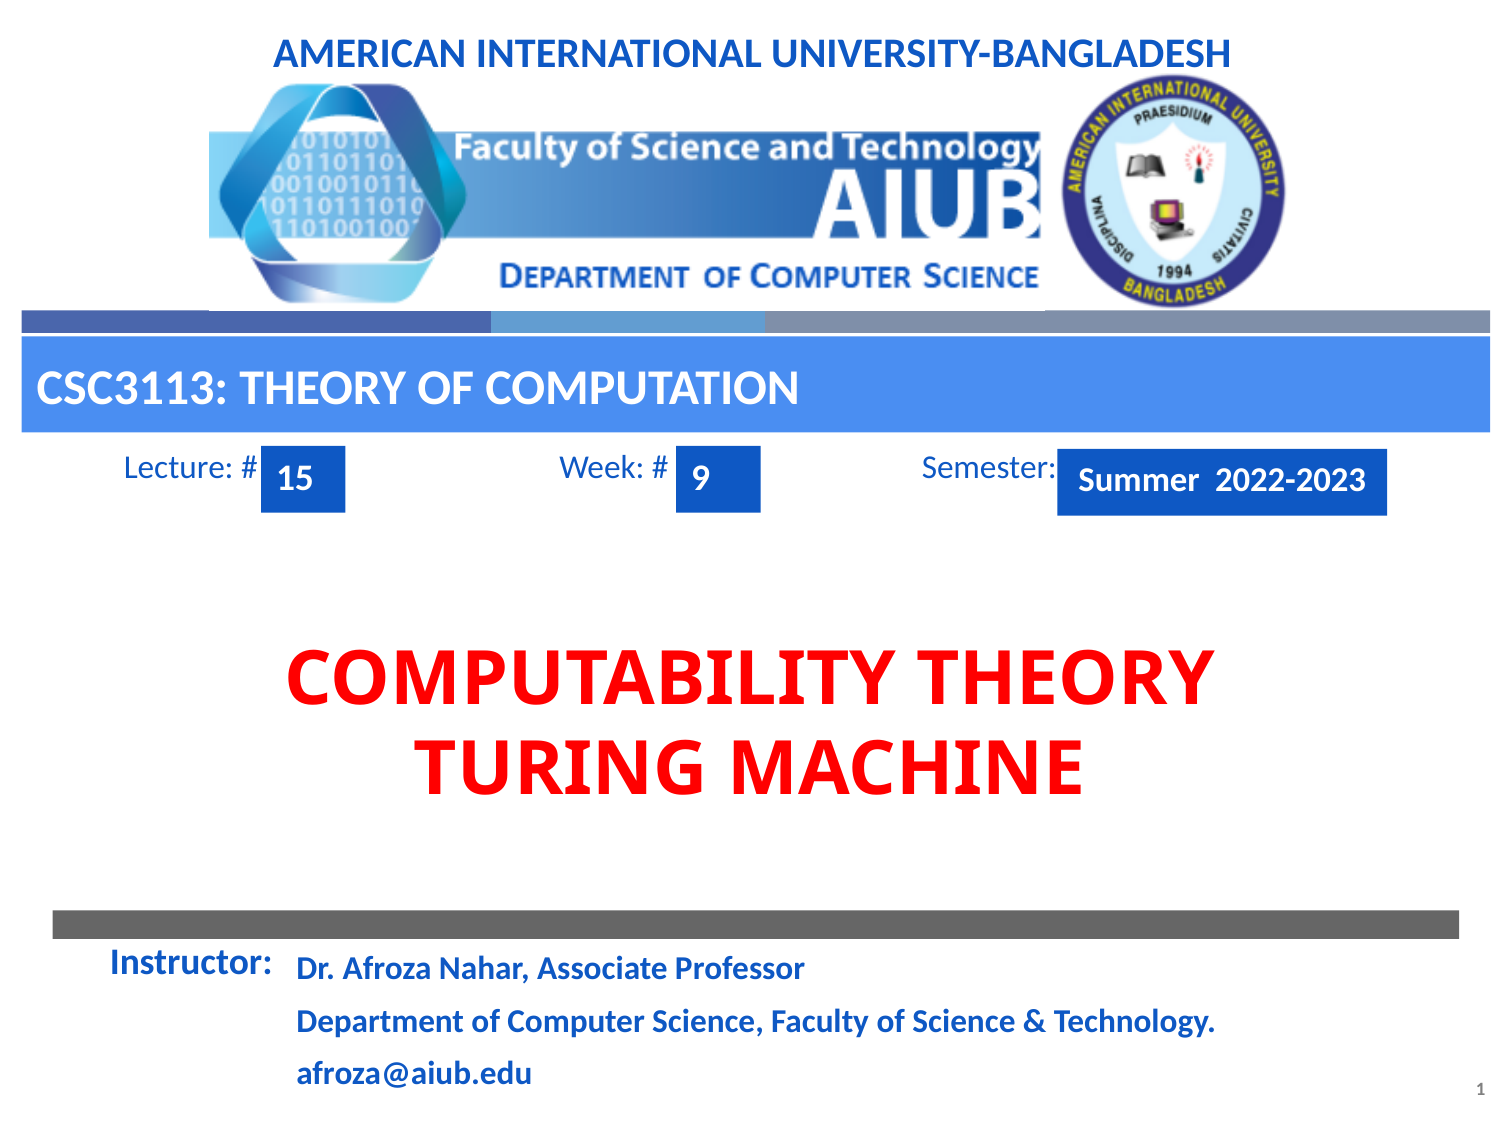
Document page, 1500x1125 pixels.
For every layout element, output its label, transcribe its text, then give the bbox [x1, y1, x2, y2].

list 9 [676, 445, 761, 513]
list Dr. Afroza Nahar, Associate Professor Department of Computer Science, Faculty of Science & Technology. afroza@aiub.edu [281, 938, 1434, 1105]
list 15 [261, 445, 346, 513]
picture [1057, 69, 1291, 314]
list CSC3113: Theory of Computation [21, 336, 1491, 433]
picture [209, 71, 1045, 311]
title Computability Theory Turing Machine [123, 545, 1377, 895]
list Summer 2022-2023 [1057, 448, 1388, 516]
